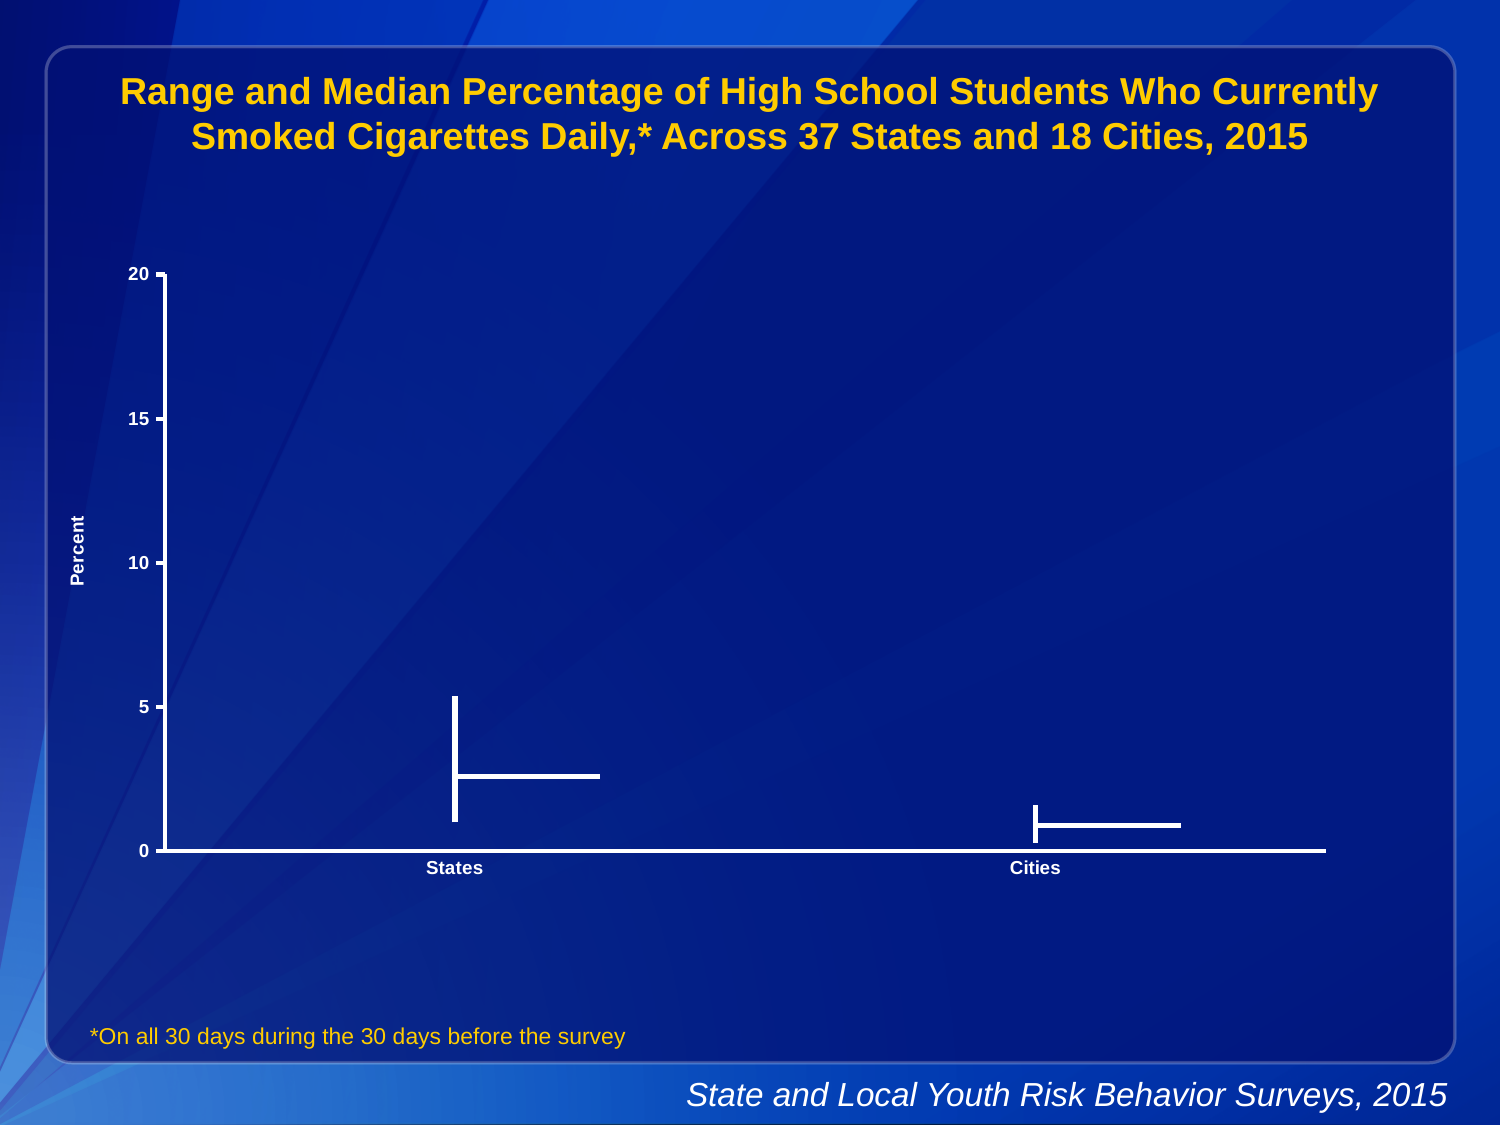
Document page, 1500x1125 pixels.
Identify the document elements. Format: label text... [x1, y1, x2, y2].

text_box Range and Median Percentage of High School Students Who Currently Smoked Cigarettes Daily,* Across 37 States and 18 Cities, 2015 [74, 59, 1425, 165]
picture [0, 0, 1500, 1125]
chart [37, 249, 1463, 926]
text_box *On all 30 days during the 30 days before the survey [74, 1013, 1425, 1056]
text_box State and Local Youth Risk Behavior Surveys, 2015 [663, 1065, 1464, 1121]
